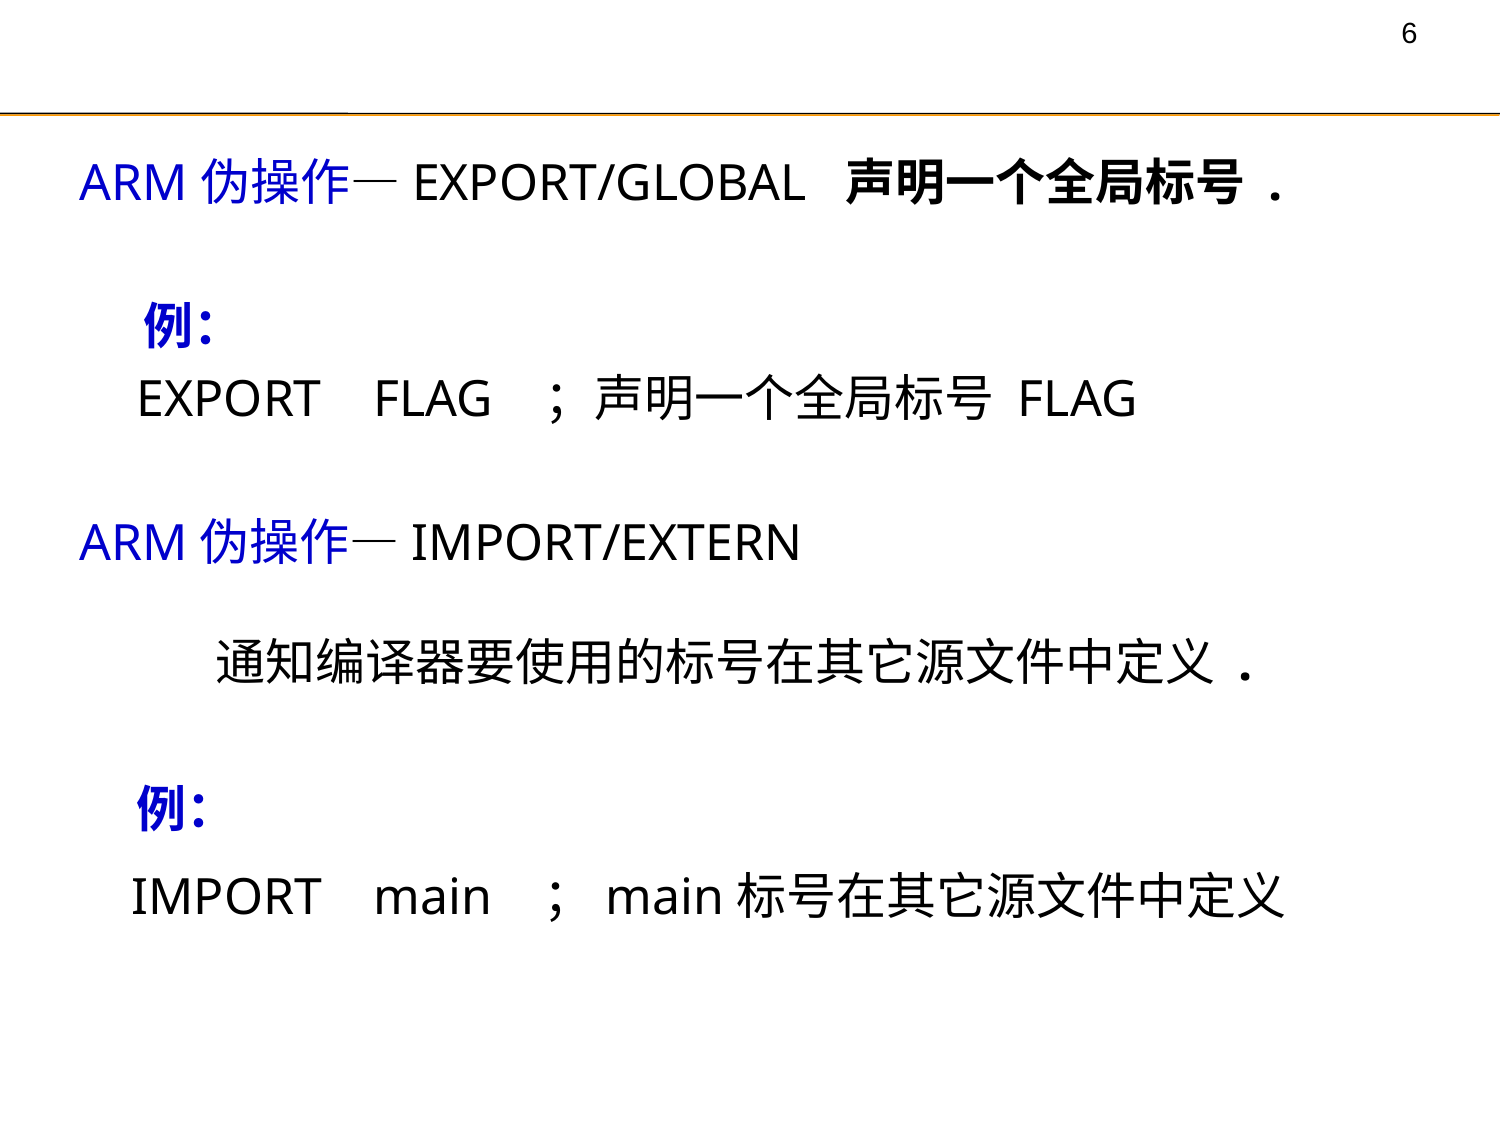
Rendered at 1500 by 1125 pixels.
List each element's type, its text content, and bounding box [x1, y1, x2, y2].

title ARM伪操作—EXPORT/GLOBAL 声明一个全局标号 . 例： EXPORT FLAG ；声明一个全局标号 FLAG [64, 131, 1436, 457]
text_box ARM伪操作—IMPORT/EXTERN 通知编译器要使用的标号在其它源文件中定义 . 例： IMPORT main ；main标号在其它源文件中定义 [64, 503, 1483, 1094]
